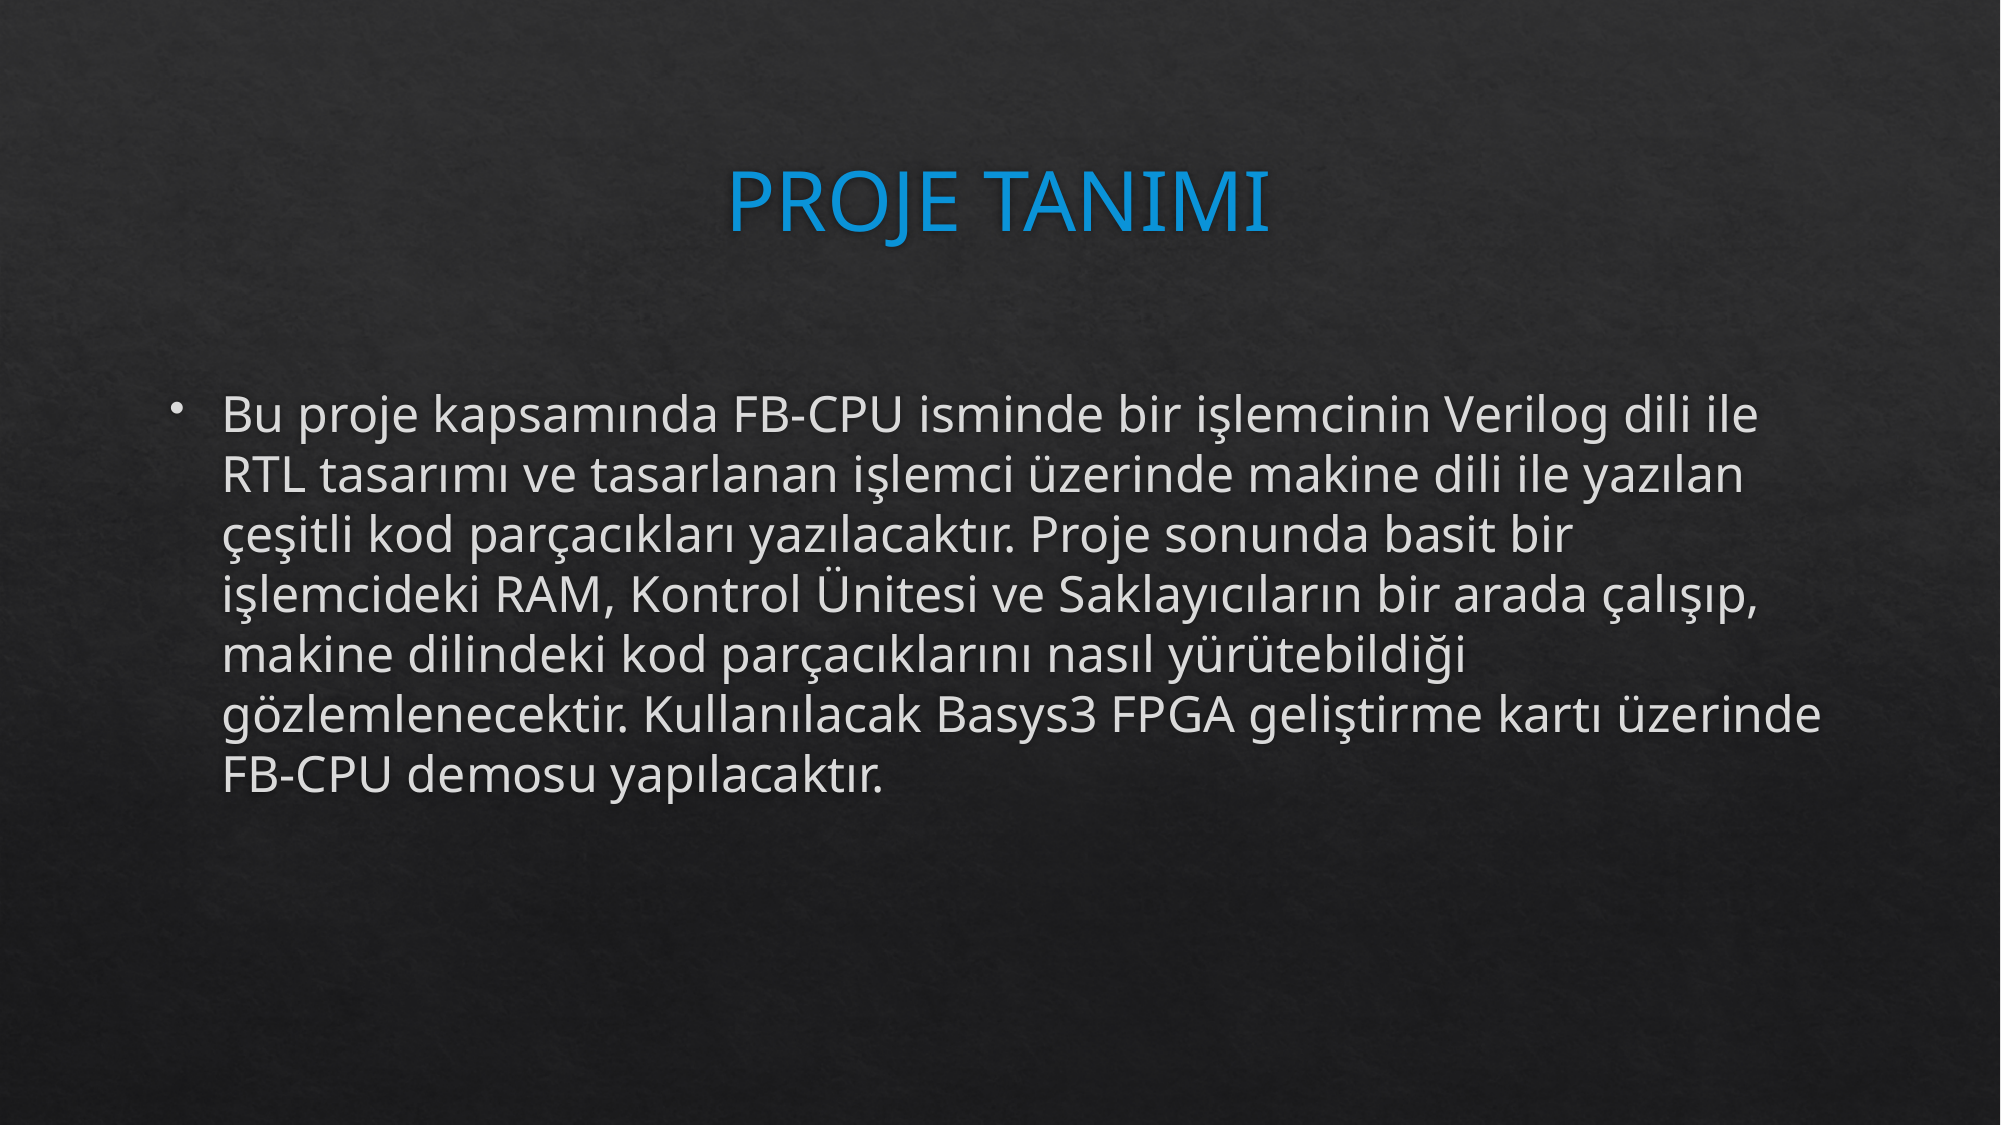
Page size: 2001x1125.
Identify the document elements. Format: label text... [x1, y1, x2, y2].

title PROJE TANIMI [149, 118, 1849, 278]
list Bu proje kapsamında FB-CPU isminde bir işlemcinin Verilog dili ile RTL tasarımı ve tasarlanan işlemci üzerinde makine dili ile yazılan çeşitli kod parçacıkları yazılacaktır. Proje sonunda basit bir işlemcideki RAM, Kontrol Ünitesi ve Saklayıcıların bir arada çalışıp, makine dilindeki kod parçacıklarını nasıl yürütebildiği gözlemlenecektir. Kullanılacak Basys3 FPGA geliştirme kartı üzerinde FB-CPU demosu yapılacaktır. [149, 374, 1849, 1041]
